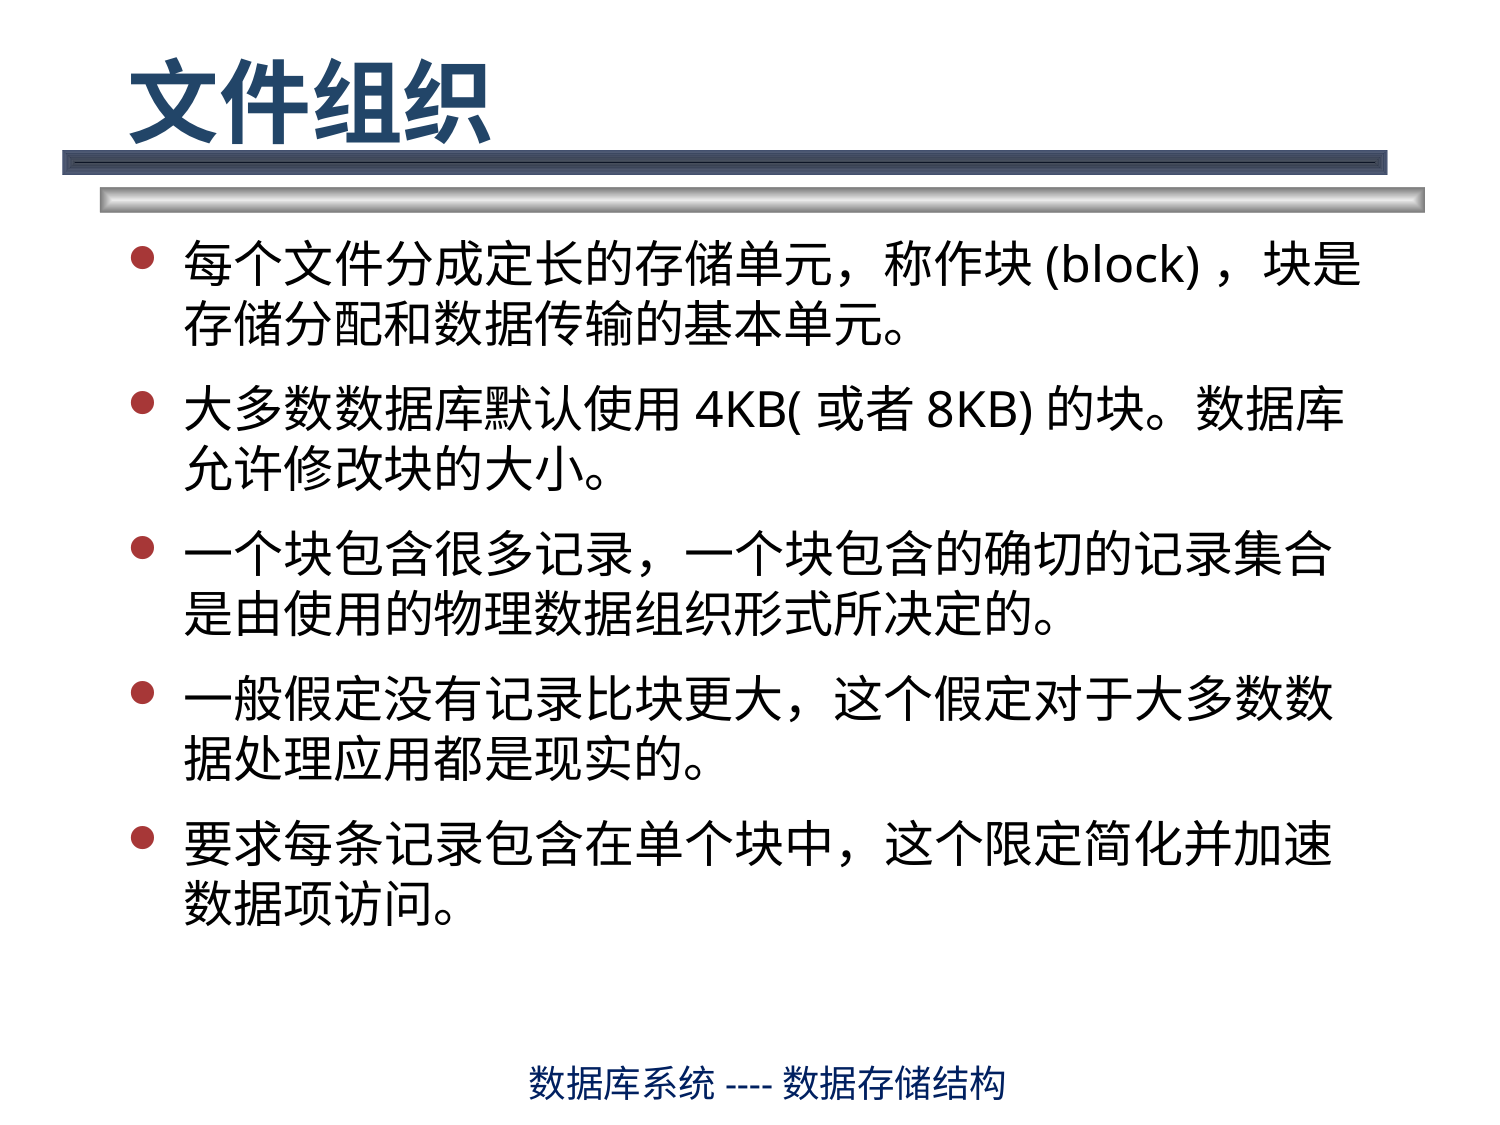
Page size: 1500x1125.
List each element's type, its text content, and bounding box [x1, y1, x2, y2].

title 文件组织 [112, 24, 1388, 163]
list 每个文件分成定长的存储单元，称作块(block)，块是存储分配和数据传输的基本单元。 大多数数据库默认使用4KB(或者8KB)的块。数据库允许修改块的大小。 一个块包含很多记录，一个块包含的确切的记录集合是由使用的物理数据组织形式所决定的。 一般假定没有记录比块更大，这个假定对于大多数数据处理应用都是现实的。 要求每条记录包含在单个块中，这个限定简化并加速数据项访问。 [112, 224, 1388, 1025]
footer 数据库系统----数据存储结构 [513, 1062, 1243, 1113]
